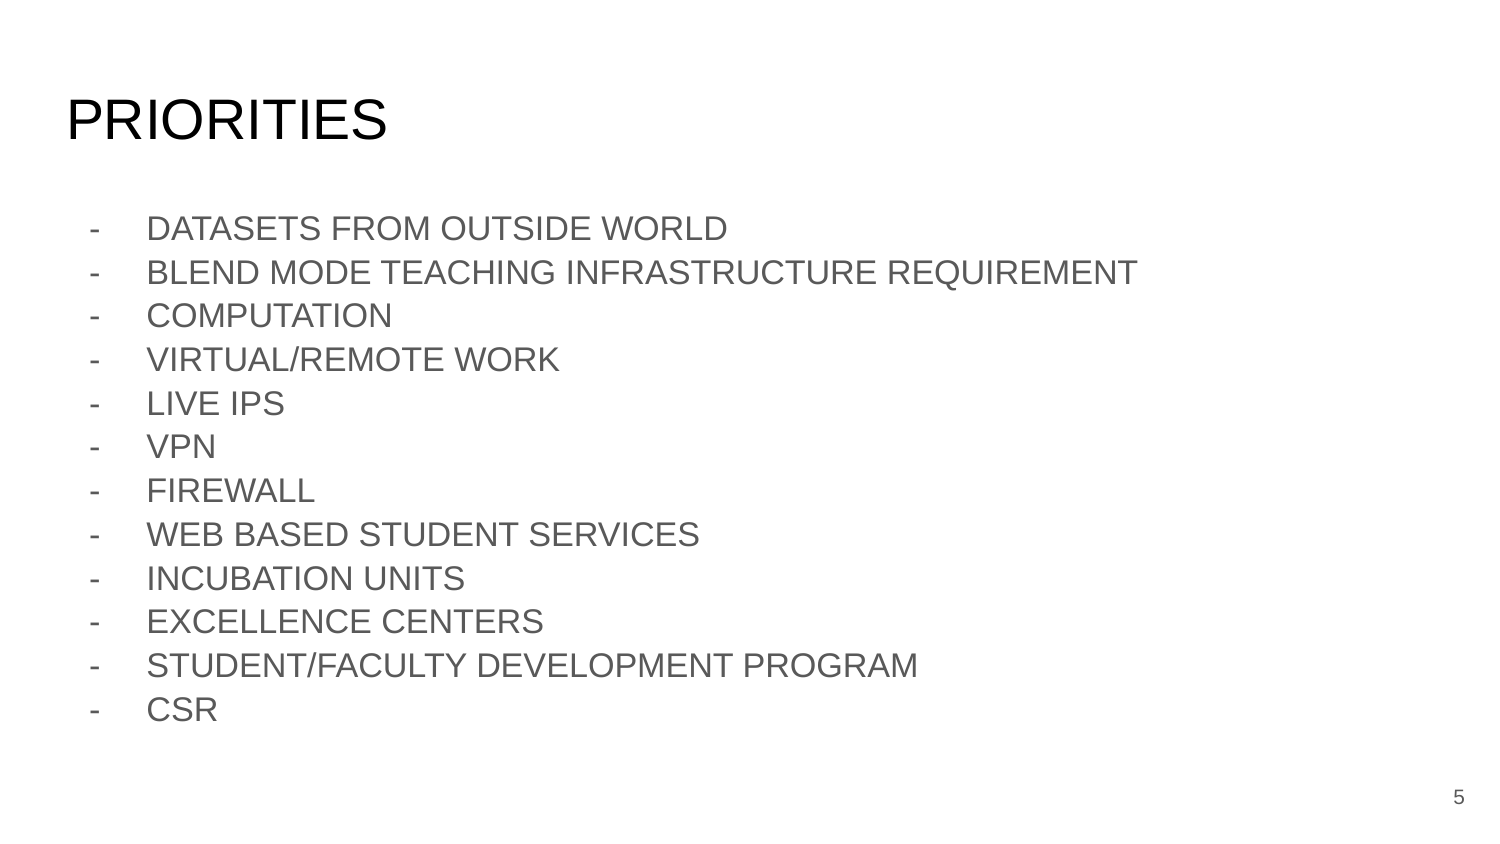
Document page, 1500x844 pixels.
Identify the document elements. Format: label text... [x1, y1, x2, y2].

slide_number ‹#› [1389, 764, 1480, 830]
title PRIORITIES [51, 72, 1449, 167]
list DATASETS FROM OUTSIDE WORLD BLEND MODE TEACHING INFRASTRUCTURE REQUIREMENT COMPUTATION VIRTUAL/REMOTE WORK LIVE IPS VPN FIREWALL WEB BASED STUDENT SERVICES INCUBATION UNITS EXCELLENCE CENTERS STUDENT/FACULTY DEVELOPMENT PROGRAM CSR [51, 189, 1449, 750]
